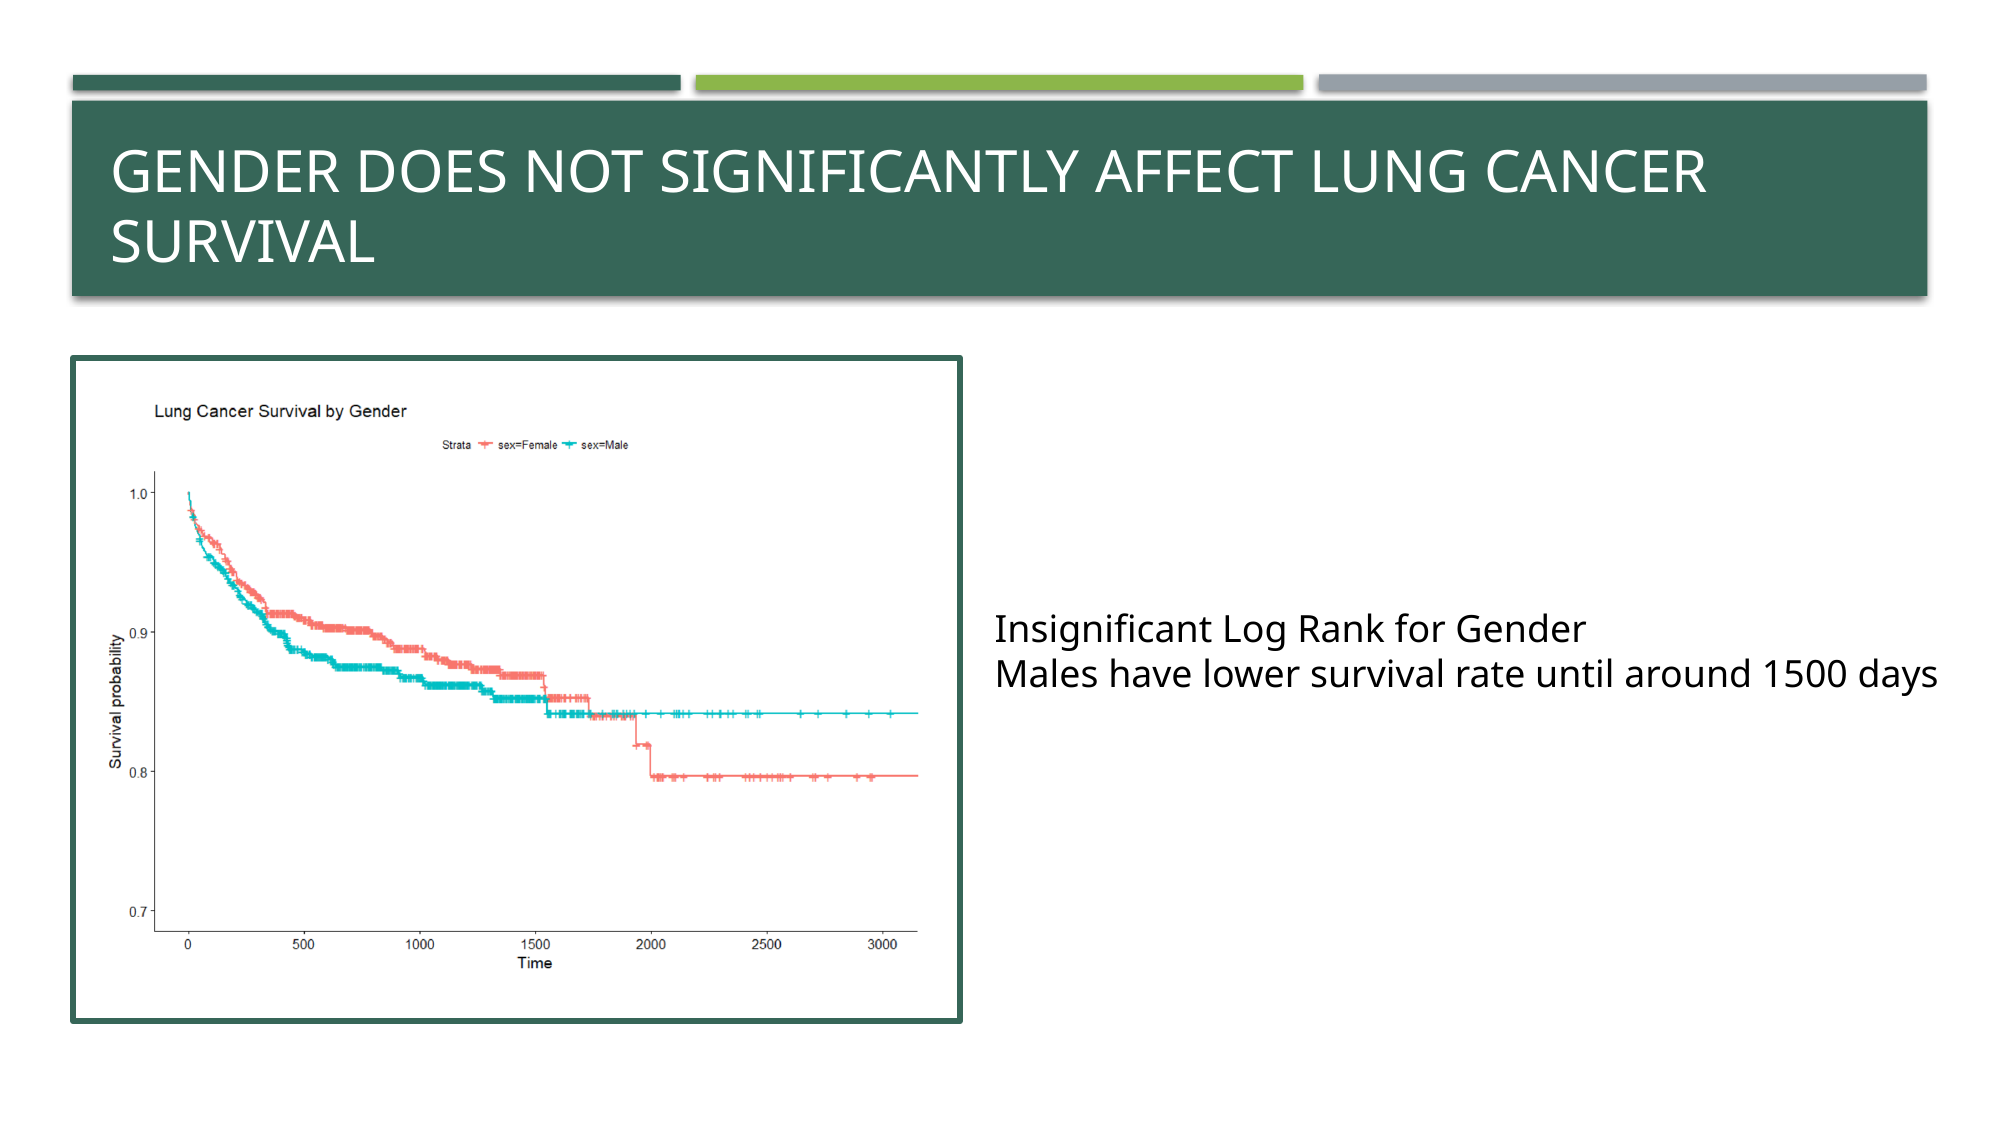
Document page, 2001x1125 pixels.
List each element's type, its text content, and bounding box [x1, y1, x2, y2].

title Gender does not significantly affect lung cancer survival [95, 115, 1905, 282]
text_box Insignificant Log Rank for Gender Males have lower survival rate until around 1500 days [979, 597, 1955, 703]
picture [107, 399, 923, 974]
text_box [71, 356, 962, 1023]
